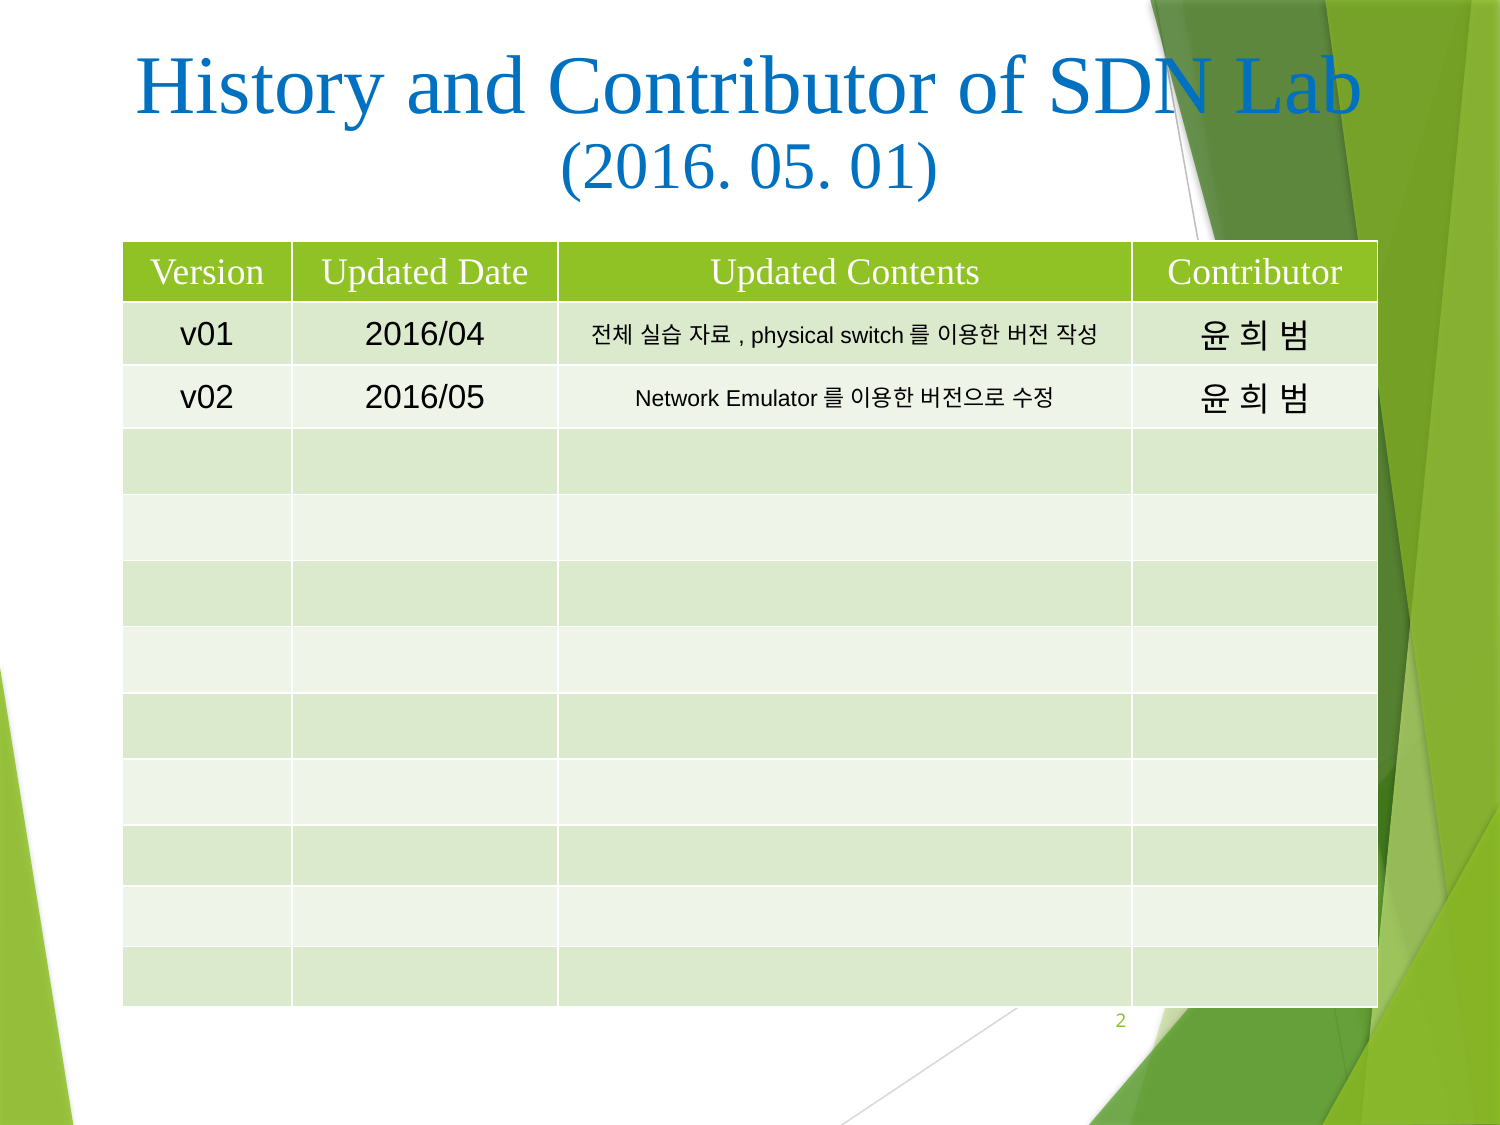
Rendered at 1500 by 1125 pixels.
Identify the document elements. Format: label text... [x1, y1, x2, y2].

table_cell [123, 561, 291, 626]
table_cell [293, 627, 557, 692]
table_cell [559, 887, 1131, 946]
table_cell [1133, 826, 1377, 885]
table_cell 윤 희 범 [1133, 366, 1377, 427]
table_header Version [123, 242, 291, 301]
table_header Updated Contents [559, 242, 1131, 301]
table_cell [1133, 887, 1377, 946]
table_cell 전체 실습 자료, physical switch를 이용한 버전 작성 [559, 303, 1131, 364]
table_cell 2016/04 [293, 303, 557, 364]
table_cell [293, 947, 557, 1006]
table_cell [1133, 561, 1377, 626]
table_cell [123, 495, 291, 560]
table_cell [123, 429, 291, 494]
table_cell [293, 826, 557, 885]
table_cell [293, 760, 557, 824]
table_cell [559, 495, 1131, 560]
table_cell [1133, 495, 1377, 560]
slide_number 2 [1057, 991, 1142, 1051]
table_cell [1133, 947, 1377, 1006]
table_cell [1133, 694, 1377, 758]
text_box History and Contributor of SDN Lab (2016. 05. 01) [66, 53, 1434, 192]
table_cell v02 [123, 366, 291, 427]
table_cell [123, 694, 291, 758]
table_cell [559, 429, 1131, 494]
table_cell [123, 760, 291, 824]
table_cell [293, 887, 557, 946]
table_header Contributor [1133, 242, 1377, 301]
table_cell [123, 826, 291, 885]
table_cell [1133, 627, 1377, 692]
table_cell [559, 627, 1131, 692]
table_cell [559, 561, 1131, 626]
table_cell [559, 694, 1131, 758]
table_cell [293, 429, 557, 494]
table_header Updated Date [293, 242, 557, 301]
table_cell [123, 947, 291, 1006]
table_cell [123, 887, 291, 946]
table_cell [1133, 760, 1377, 824]
table_cell [559, 947, 1131, 1006]
table_cell [559, 760, 1131, 824]
table_cell v01 [123, 303, 291, 364]
table_cell [293, 495, 557, 560]
table_cell 2016/05 [293, 366, 557, 427]
table_cell Network Emulator를 이용한 버전으로 수정 [559, 366, 1131, 427]
table_cell [293, 694, 557, 758]
table_cell [293, 561, 557, 626]
table_cell [559, 826, 1131, 885]
table_cell [1133, 429, 1377, 494]
table_cell [123, 627, 291, 692]
table_cell 윤 희 범 [1133, 303, 1377, 364]
